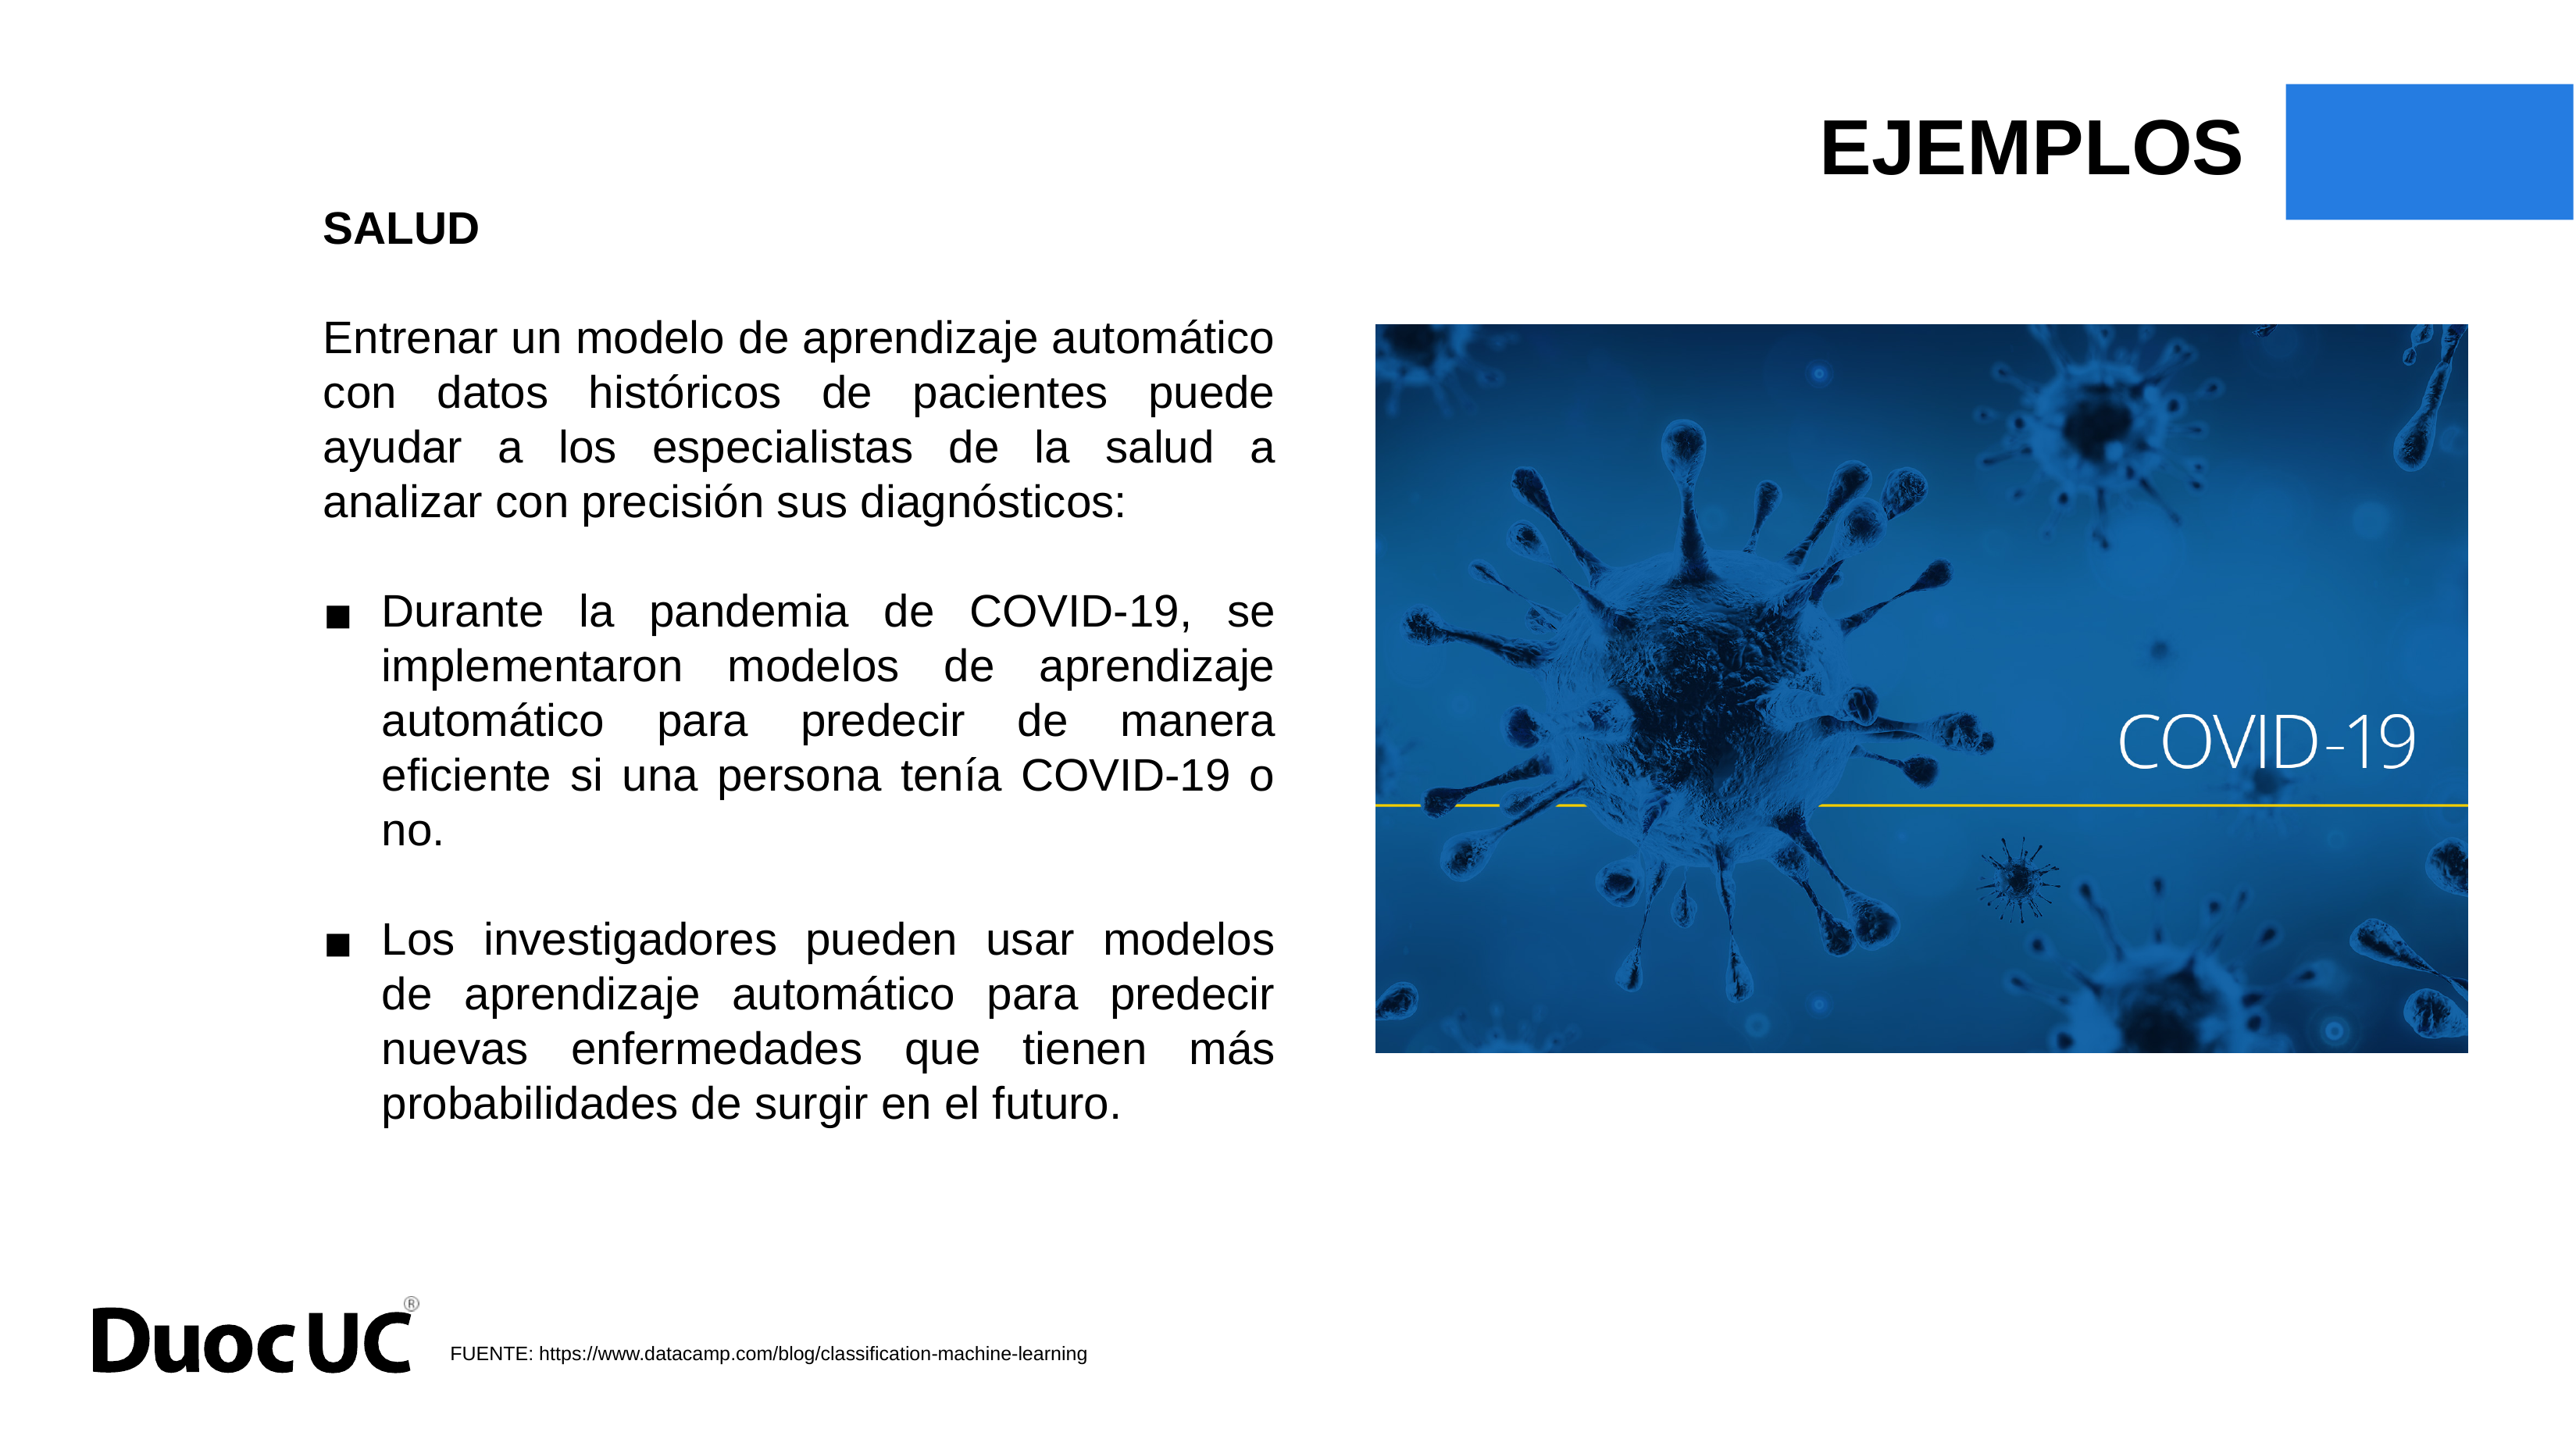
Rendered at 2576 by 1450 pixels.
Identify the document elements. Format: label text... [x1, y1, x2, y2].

picture [1375, 323, 2469, 1053]
text_box SALUD Entrenar un modelo de aprendizaje automático con datos históricos de pacientes puede ayudar a los especialistas de la salud a analizar con precisión sus diagnósticos: Durante la pandemia de COVID-19, se implementaron modelos de aprendizaje automático para predecir de manera eficiente si una persona tenía COVID-19 o no. Los investigadores pueden usar modelos de aprendizaje automático para predecir nuevas enfermedades que tienen más probabilidades de surgir en el futuro. [311, 192, 1288, 1134]
picture [404, 1296, 419, 1312]
list EJEMPLOS [93, 96, 2245, 927]
text_box FUENTE: https://www.datacamp.com/blog/classification-machine-learning [438, 1334, 1105, 1370]
